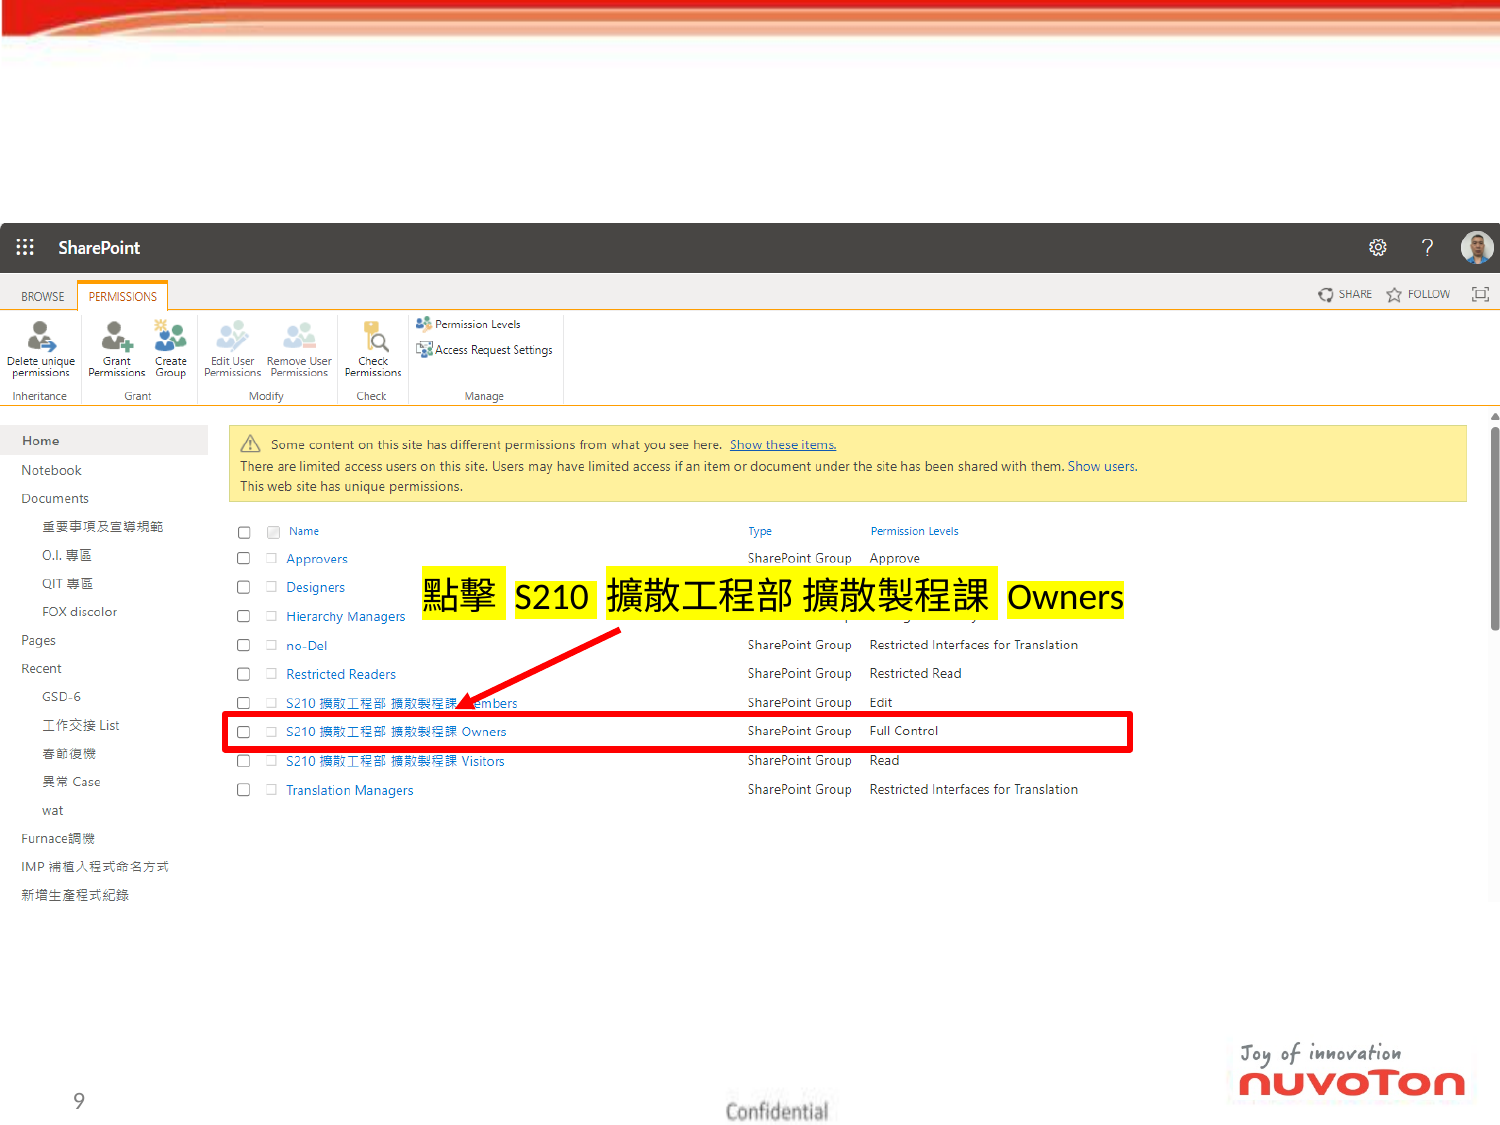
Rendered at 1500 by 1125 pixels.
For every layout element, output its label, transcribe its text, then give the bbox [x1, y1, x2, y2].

slide_number 8 [0, 1069, 160, 1125]
picture [0, 0, 1500, 1125]
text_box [454, 629, 621, 710]
